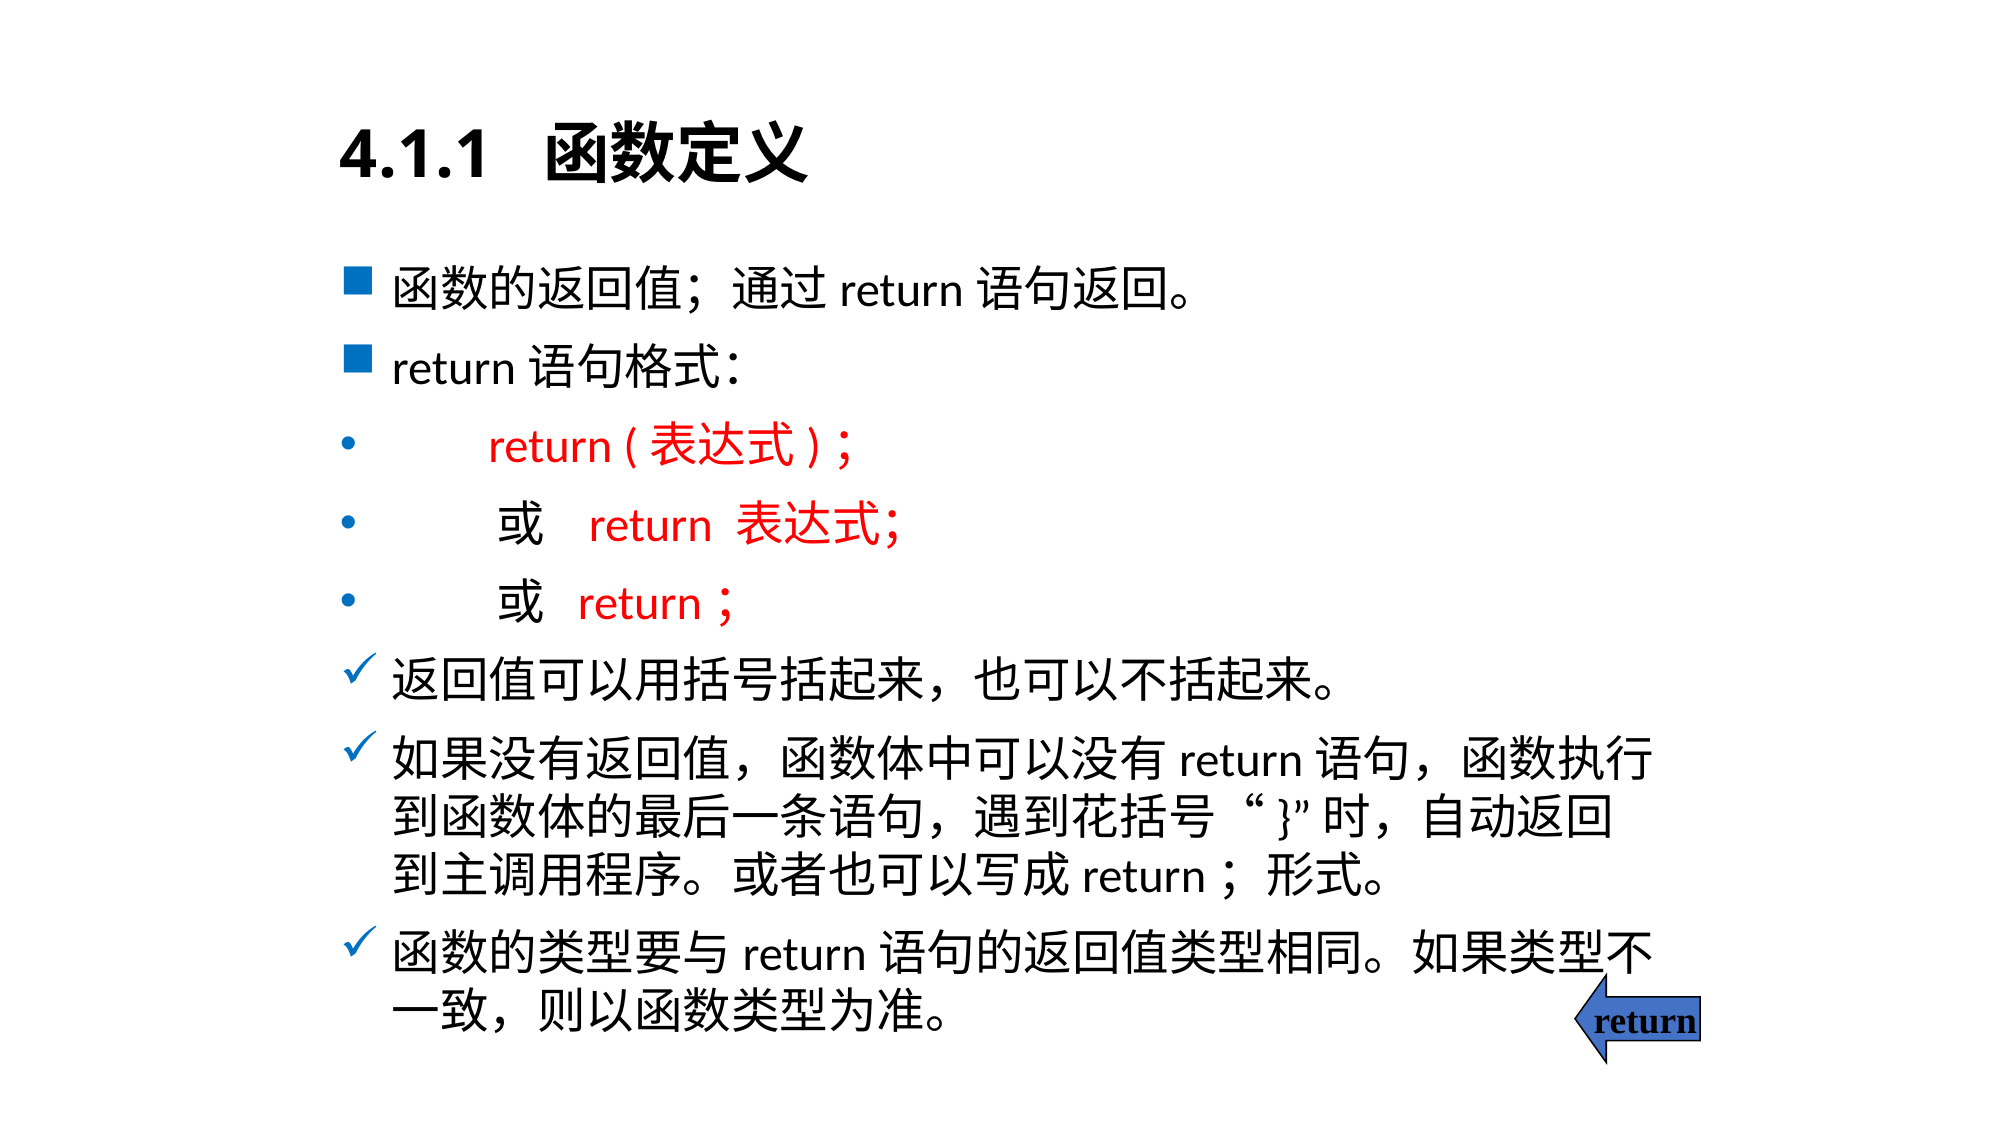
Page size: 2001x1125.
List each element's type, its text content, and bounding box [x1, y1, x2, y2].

text_box return [1575, 974, 1701, 1063]
list 函数的返回值；通过return语句返回。 return语句格式： return (表达式)； 或 return 表达式； 或 return； 返回值可以用括号括起来，也可以不括起来。 如果没有返回值，函数体中可以没有return语句，函数执行到函数体的最后一条语句，遇到花括号“}”时，自动返回到主调用程序。或者也可以写成return；形式。 函数的类型要与return语句的返回值类型相同。如果类型不一致，则以函数类型为准。 [324, 249, 1675, 1050]
title 4.1.1 函数定义 [324, 87, 1675, 225]
